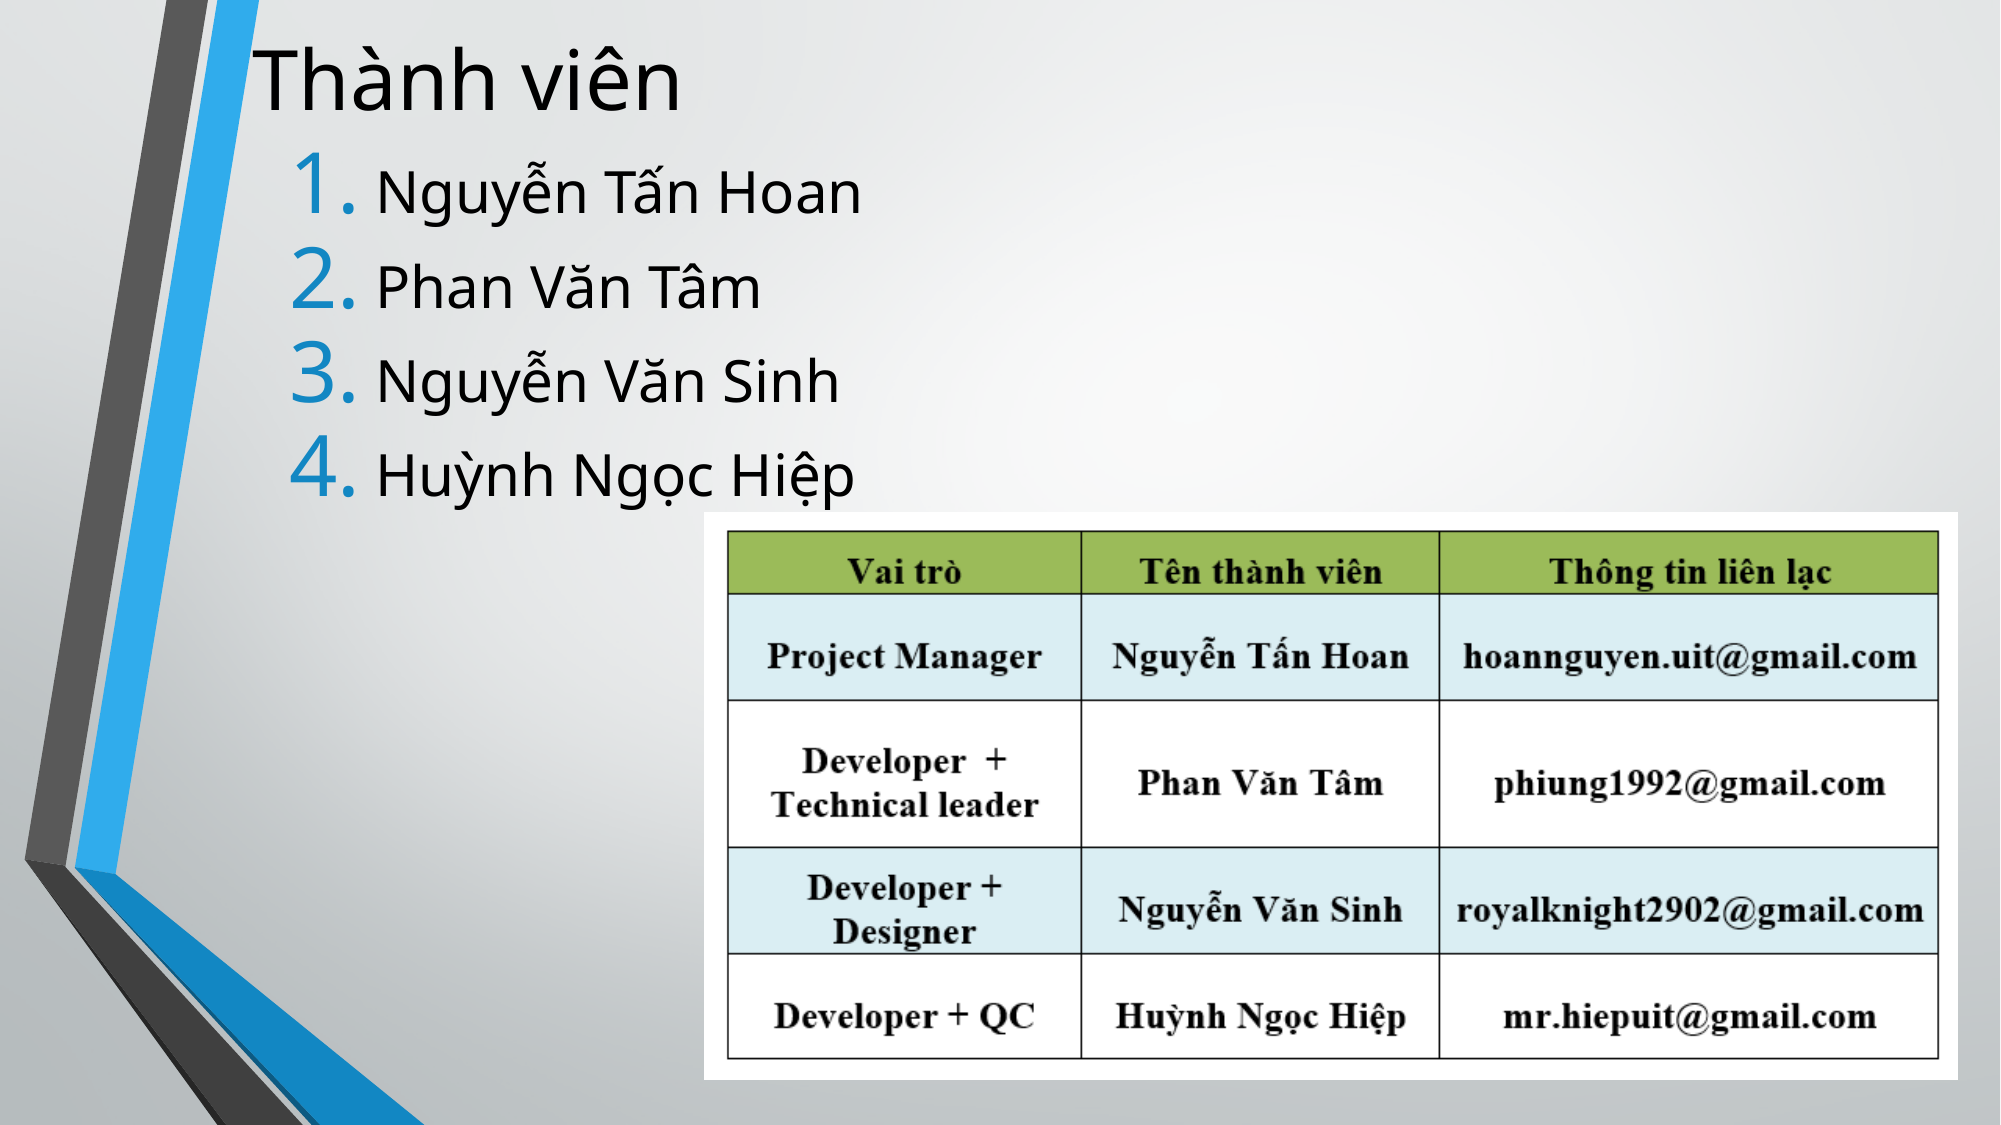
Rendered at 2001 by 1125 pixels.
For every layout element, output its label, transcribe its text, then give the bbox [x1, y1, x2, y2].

title Thành viên [23, 0, 914, 135]
picture [703, 512, 1958, 1080]
list Nguyễn Tấn Hoan Phan Văn Tâm Nguyễn Văn Sinh Huỳnh Ngọc Hiệp [274, 228, 1165, 529]
